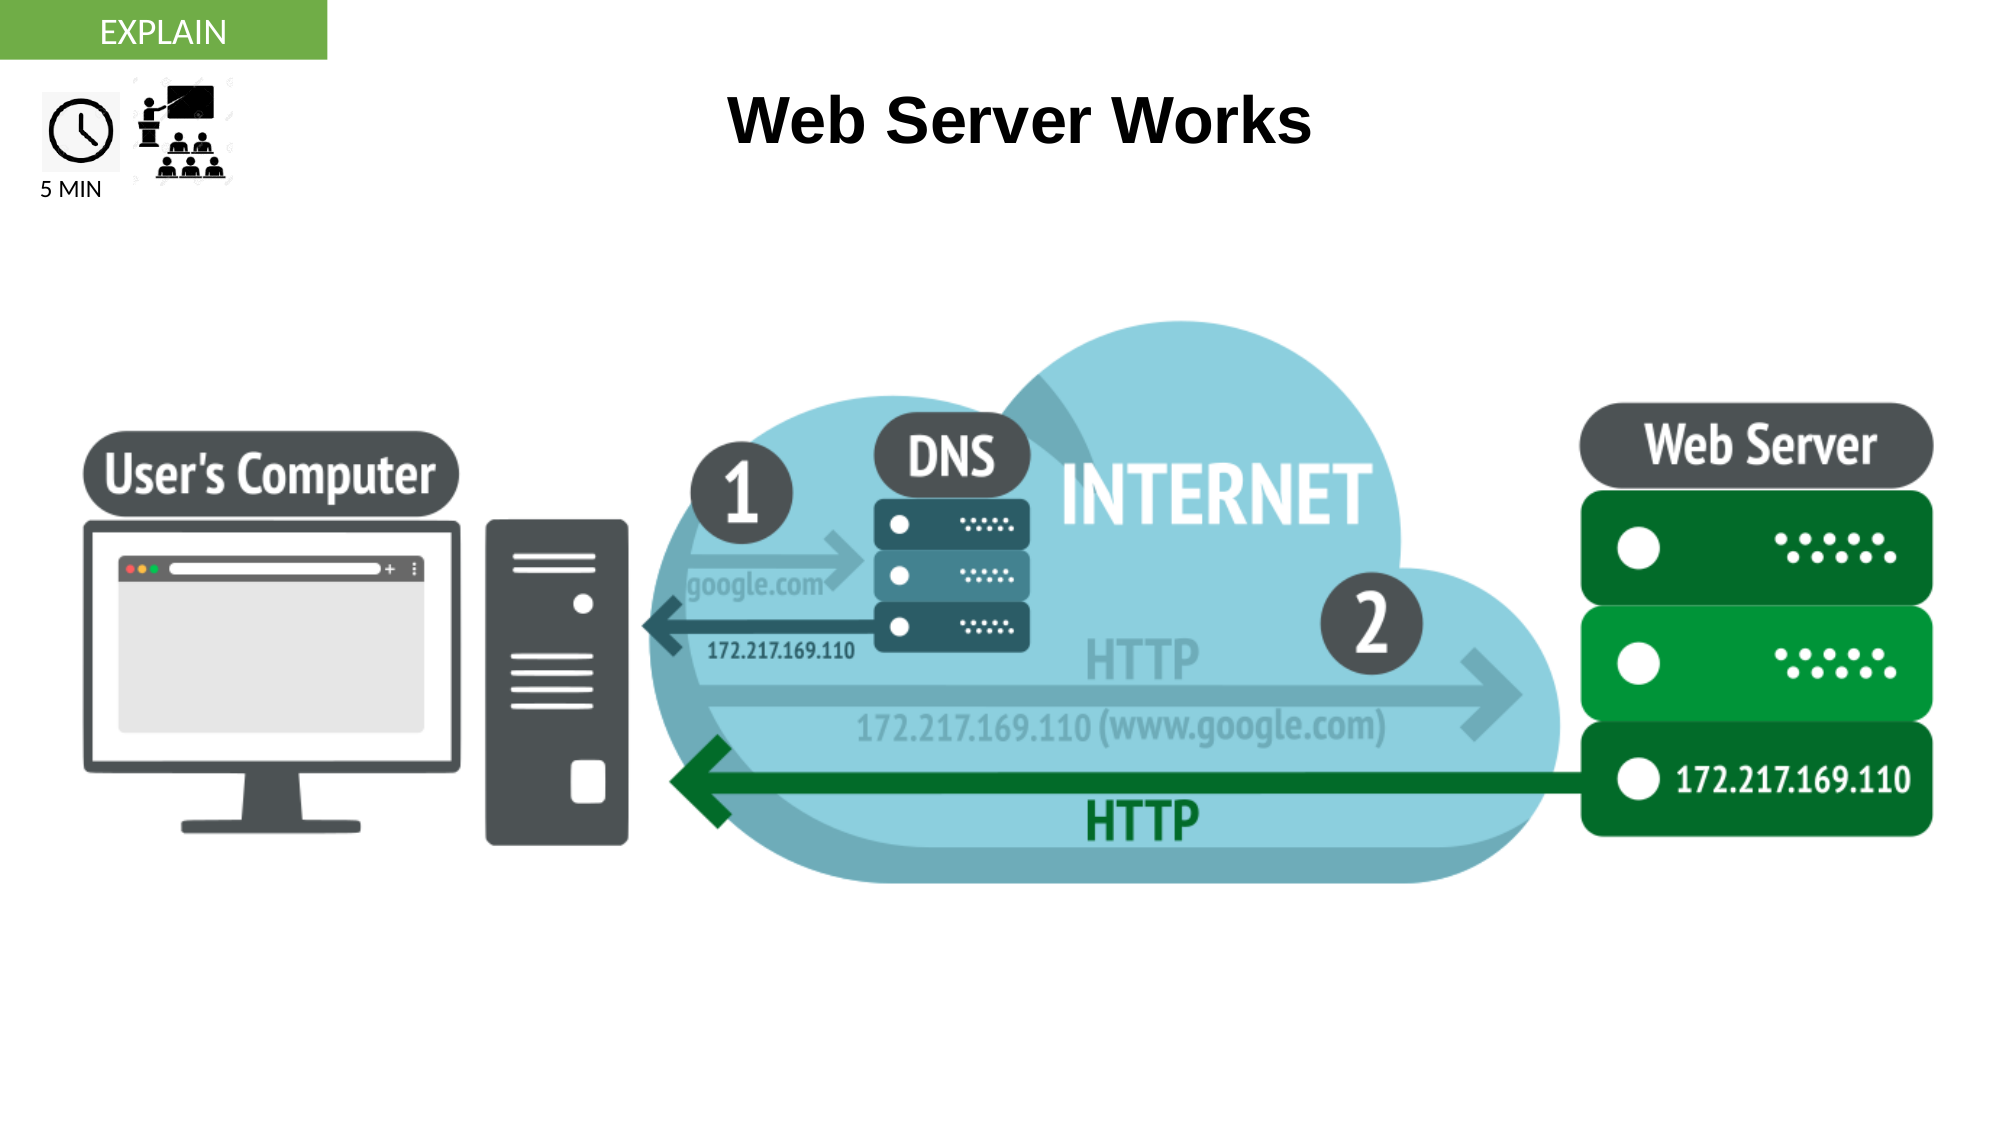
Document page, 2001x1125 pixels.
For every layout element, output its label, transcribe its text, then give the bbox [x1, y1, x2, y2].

picture [42, 92, 120, 172]
picture [71, 315, 1947, 891]
text_box 5 MIN [25, 165, 118, 211]
picture [133, 77, 233, 186]
text_box EXPLAIN [0, 0, 328, 61]
text_box Web Server Works [561, 69, 1481, 165]
